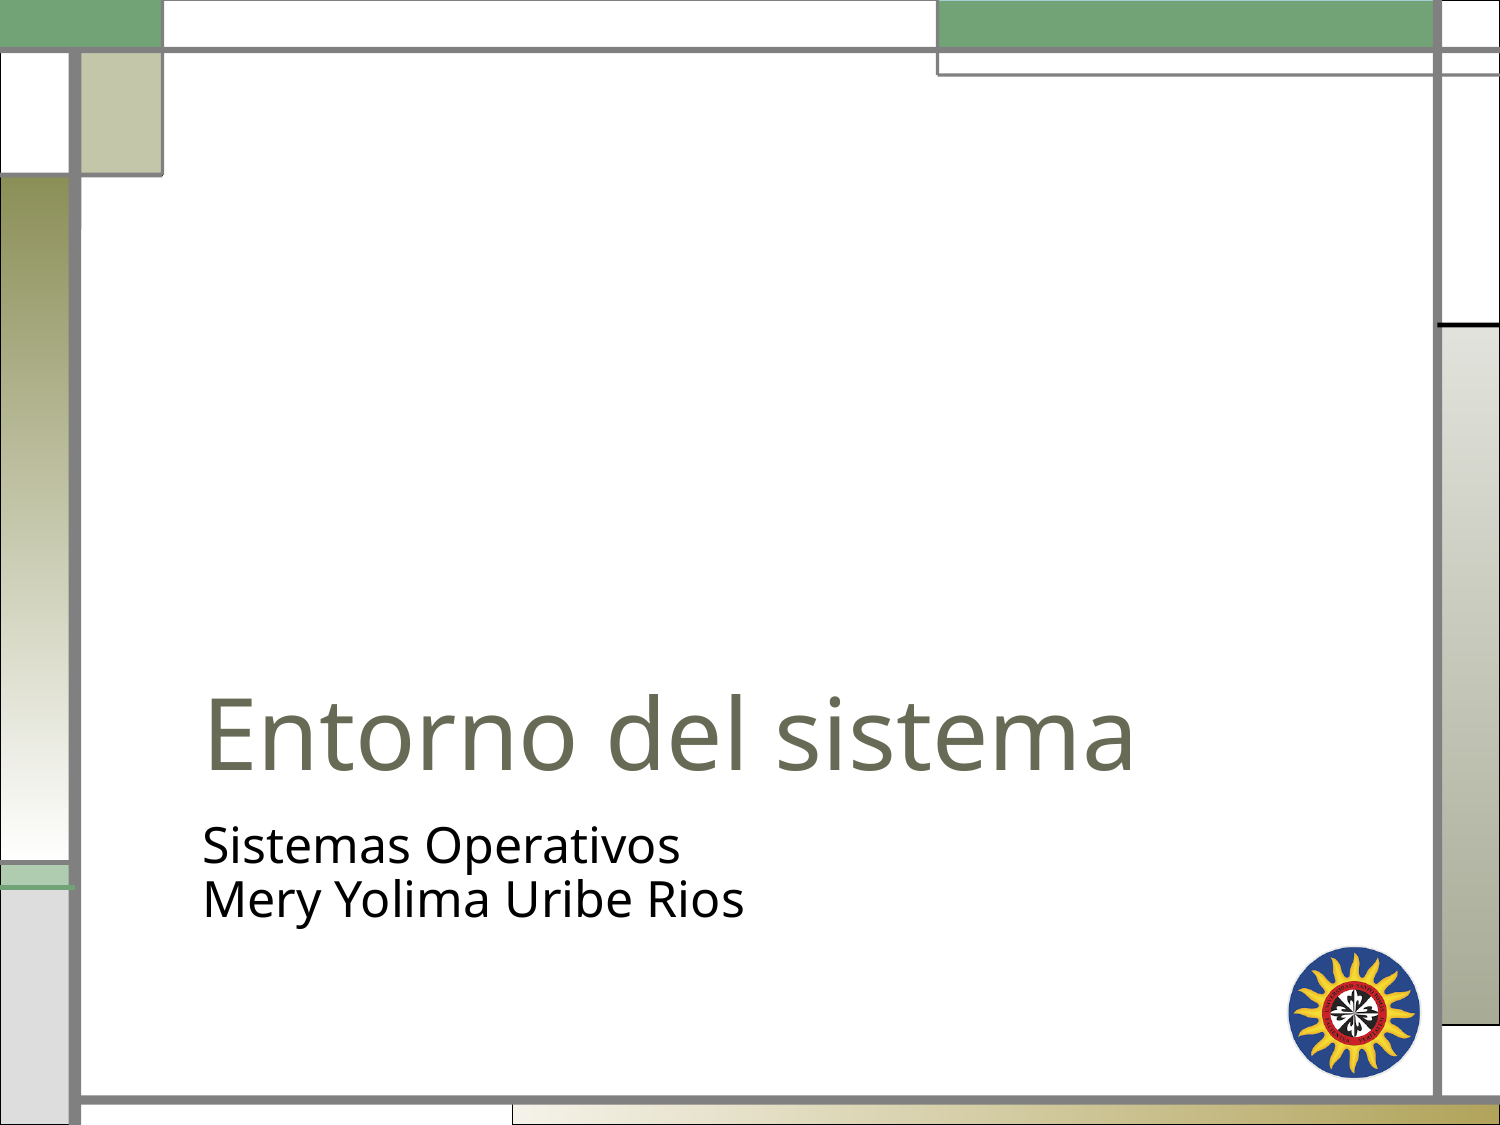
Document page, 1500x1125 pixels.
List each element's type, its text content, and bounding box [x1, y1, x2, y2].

subtitle Sistemas Operativos Mery Yolima Uribe Rios [187, 812, 1201, 988]
title Entorno del sistema [187, 224, 1313, 800]
picture [1281, 940, 1427, 1085]
